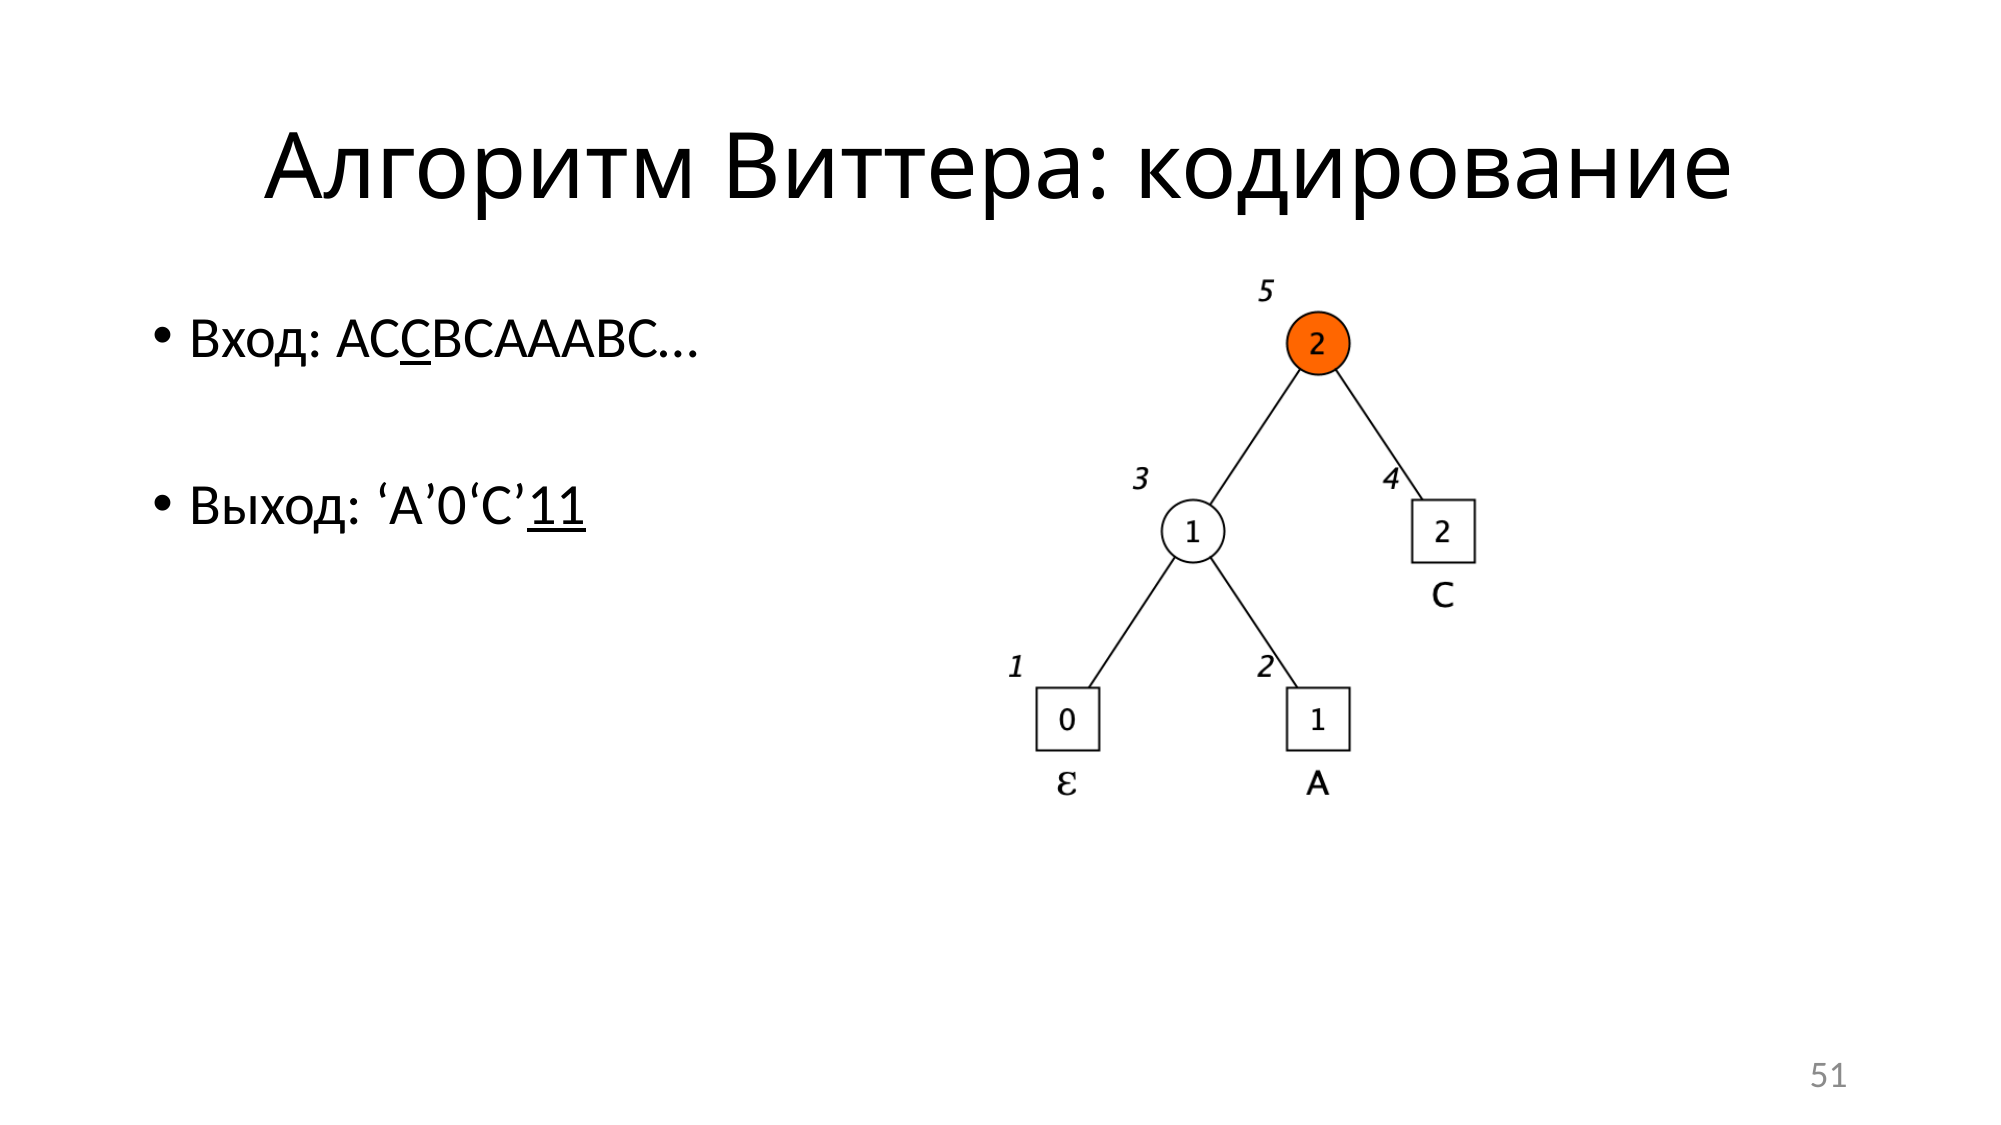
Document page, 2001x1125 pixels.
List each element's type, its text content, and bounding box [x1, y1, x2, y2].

picture [984, 251, 1491, 823]
list Вход: ACCBCAAABC… Выход: ‘A’0‘C’11 [137, 299, 1863, 1014]
slide_number 51 [1412, 1042, 1863, 1103]
title Алгоритм Виттера: кодирование [137, 59, 1863, 278]
